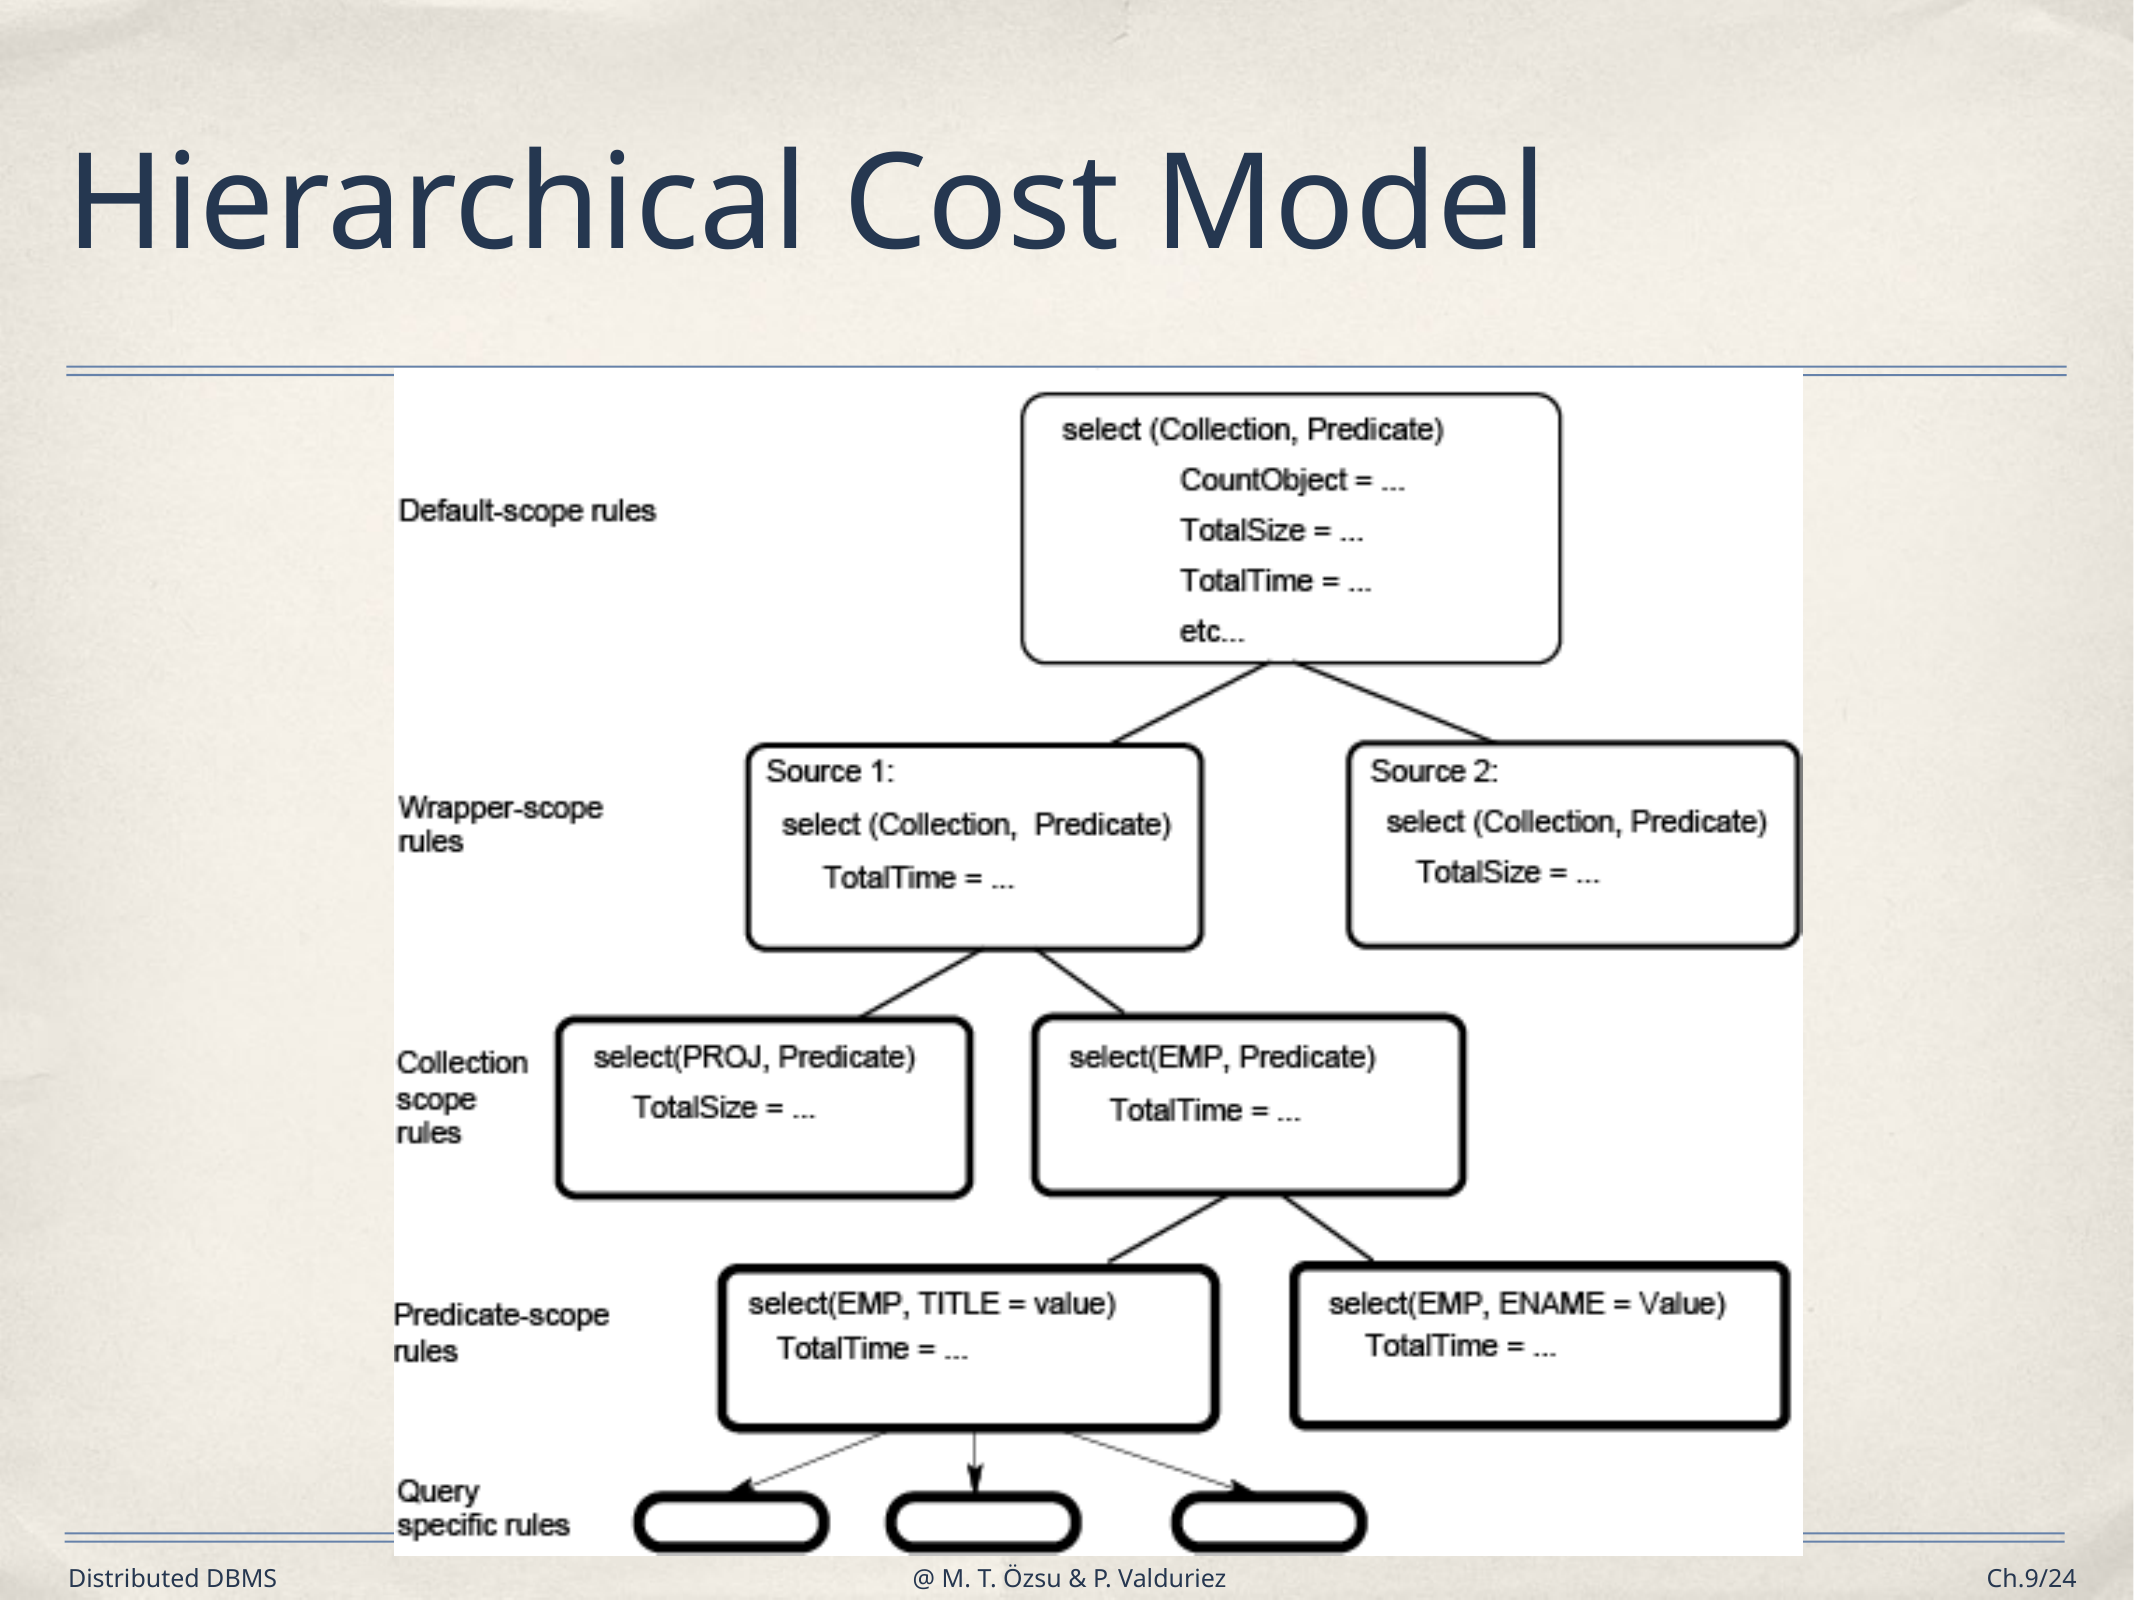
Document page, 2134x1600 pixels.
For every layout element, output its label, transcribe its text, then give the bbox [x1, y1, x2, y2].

title Hierarchical Cost Model [58, 72, 2075, 338]
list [394, 368, 1804, 1557]
picture [0, 0, 2134, 1600]
